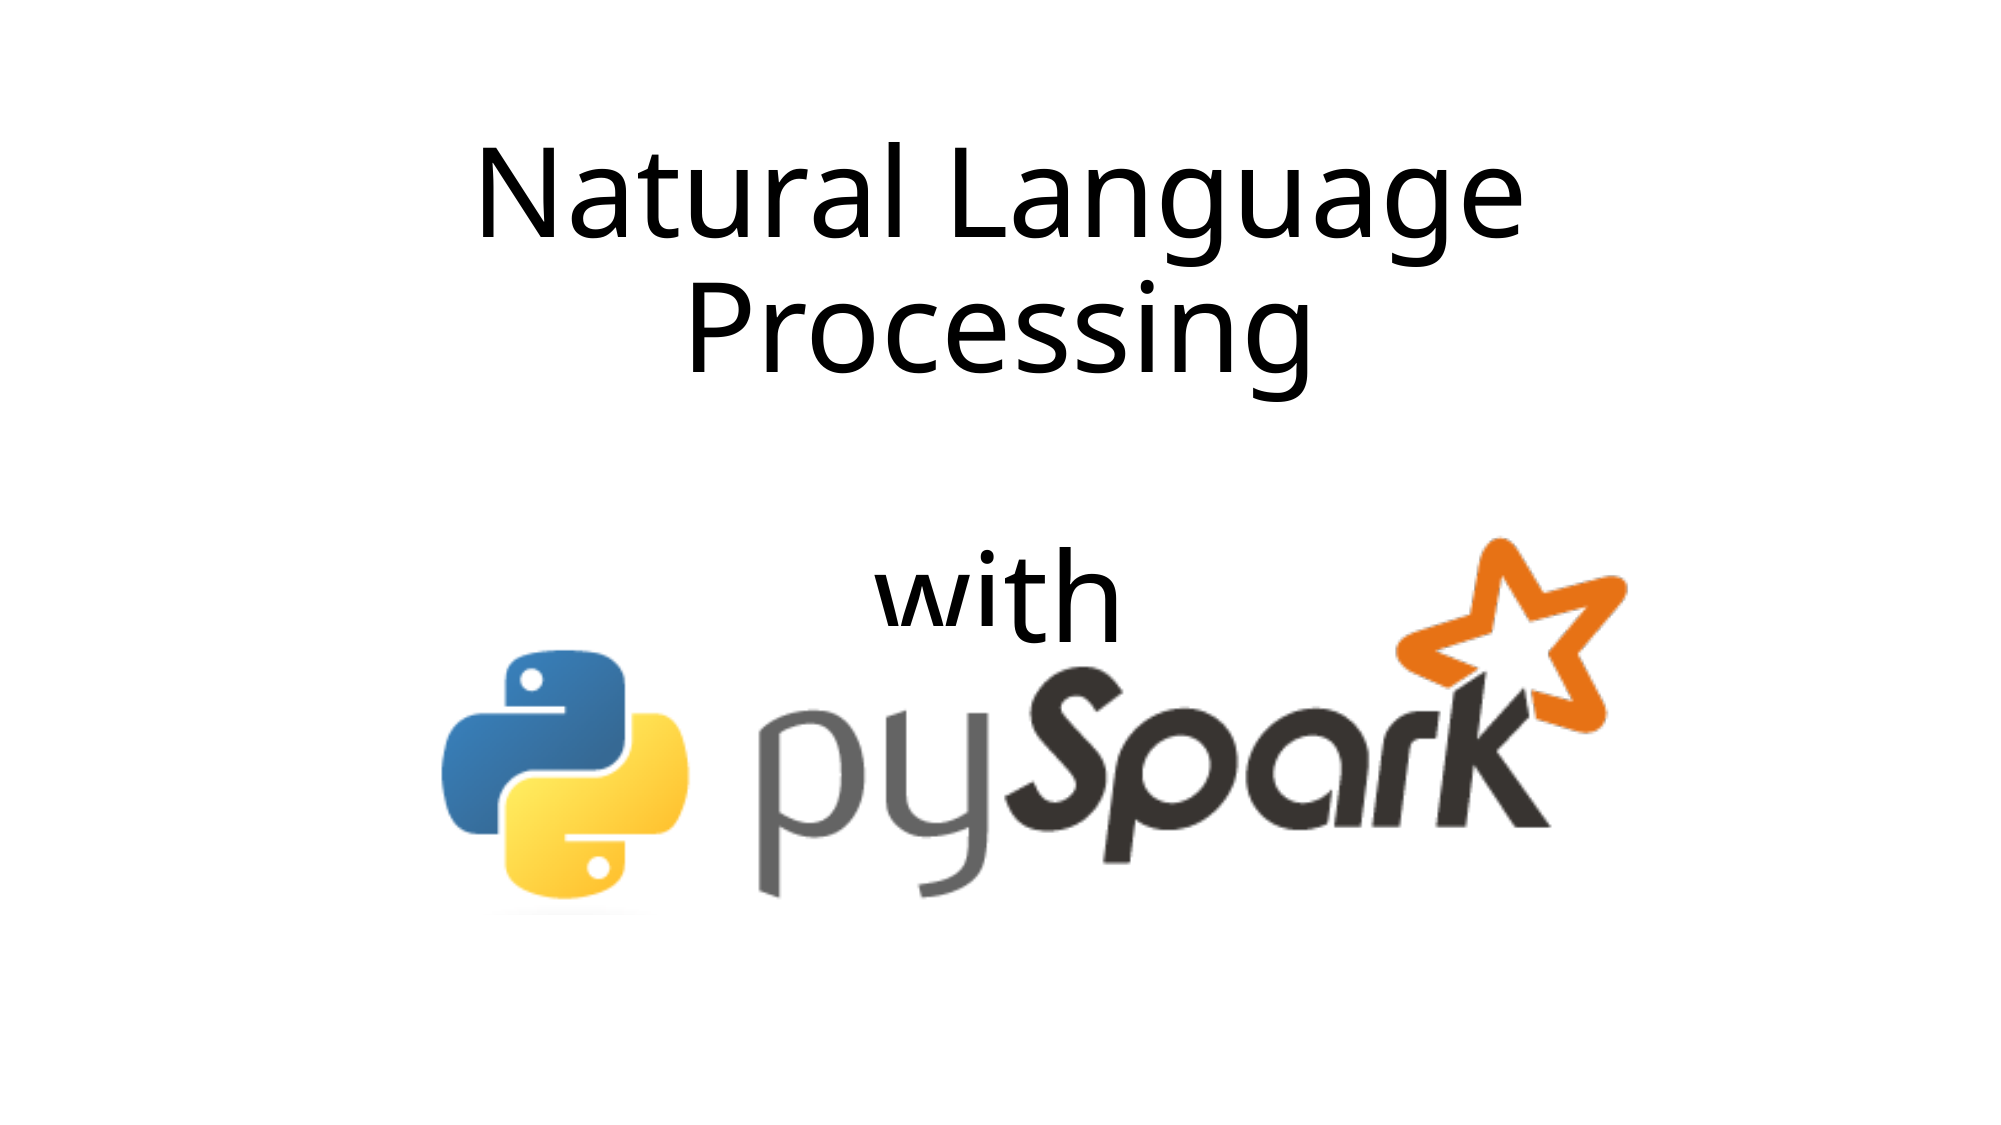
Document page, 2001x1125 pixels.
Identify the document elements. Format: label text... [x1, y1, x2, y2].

title Natural Language Processing with [249, 121, 1750, 1082]
picture [428, 532, 1633, 915]
